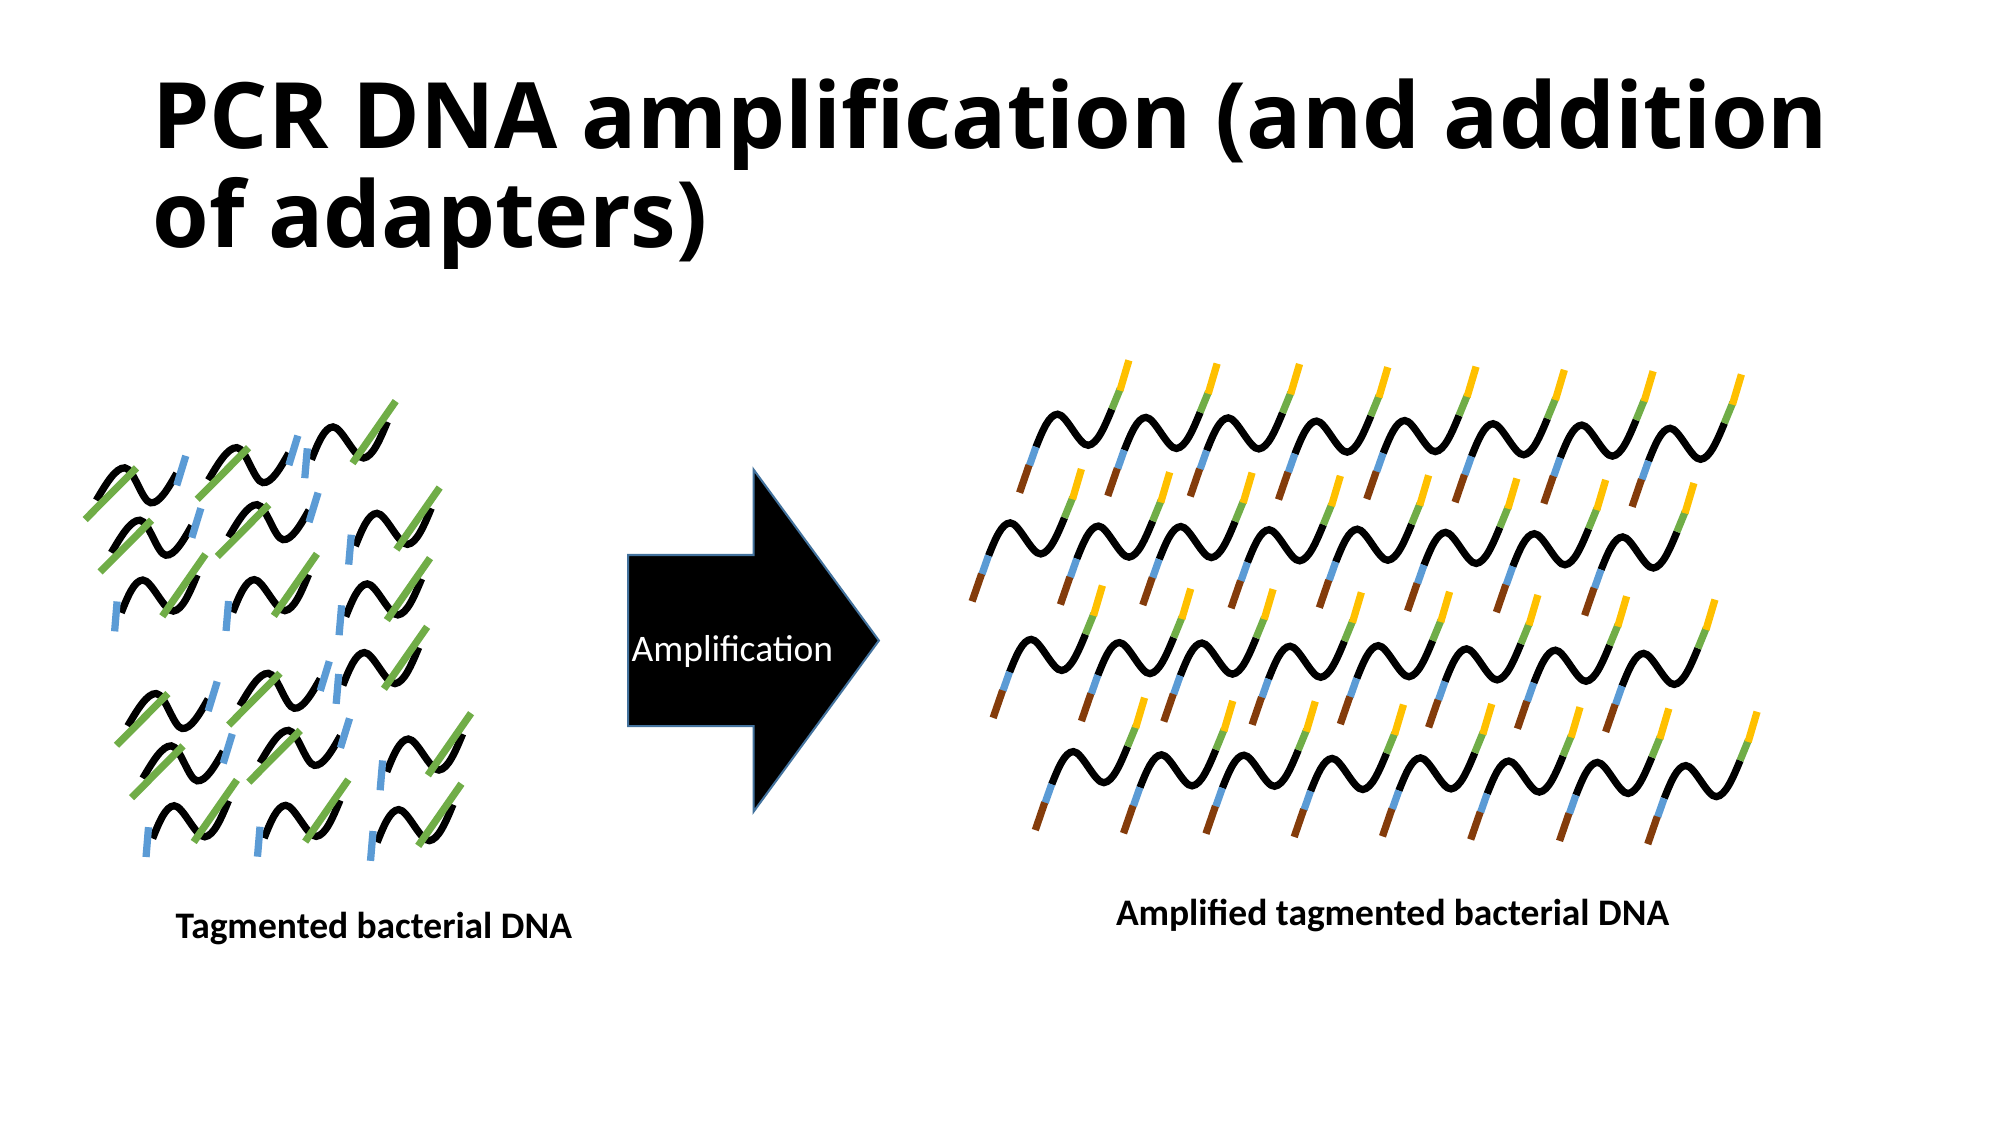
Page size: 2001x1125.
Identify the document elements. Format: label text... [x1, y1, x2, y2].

text_box [229, 452, 288, 484]
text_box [343, 494, 445, 558]
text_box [1517, 596, 1627, 708]
text_box [627, 677, 854, 815]
text_box [261, 678, 320, 710]
text_box [95, 466, 130, 501]
text_box Amplification [616, 616, 890, 677]
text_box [1252, 592, 1340, 704]
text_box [993, 585, 1103, 718]
text_box [627, 466, 863, 616]
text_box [1107, 363, 1218, 472]
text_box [1584, 483, 1694, 599]
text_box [1632, 374, 1742, 507]
text_box [117, 472, 176, 504]
text_box [239, 672, 273, 707]
text_box [141, 744, 176, 779]
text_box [334, 564, 435, 629]
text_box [100, 552, 112, 572]
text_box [1170, 472, 1253, 589]
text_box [248, 762, 260, 783]
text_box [1019, 360, 1129, 472]
text_box [148, 698, 208, 730]
text_box [164, 750, 223, 782]
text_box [1407, 478, 1517, 595]
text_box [1428, 595, 1538, 707]
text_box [191, 508, 201, 526]
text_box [1060, 472, 1170, 588]
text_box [1647, 711, 1758, 845]
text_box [1496, 479, 1606, 596]
title PCR DNA amplification (and addition of adapters) [137, 59, 1863, 278]
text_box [217, 537, 229, 557]
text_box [208, 681, 218, 699]
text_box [1366, 366, 1477, 478]
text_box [1470, 707, 1581, 840]
text_box Tagmented bacterial DNA [160, 894, 588, 954]
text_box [1382, 703, 1492, 837]
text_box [1231, 475, 1319, 592]
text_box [1543, 371, 1654, 483]
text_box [141, 786, 242, 851]
text_box [133, 525, 191, 557]
text_box [127, 692, 161, 727]
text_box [288, 435, 298, 454]
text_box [972, 469, 1082, 602]
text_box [365, 790, 467, 855]
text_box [340, 718, 350, 736]
text_box [110, 519, 144, 553]
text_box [1294, 704, 1382, 837]
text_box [252, 786, 354, 850]
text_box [1559, 708, 1669, 841]
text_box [1191, 589, 1274, 701]
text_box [1123, 700, 1233, 834]
text_box [259, 729, 293, 764]
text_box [221, 560, 322, 625]
text_box Amplified tagmented bacterial DNA [1101, 880, 1686, 941]
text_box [228, 705, 240, 726]
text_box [176, 455, 186, 474]
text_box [309, 492, 319, 511]
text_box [1081, 588, 1191, 700]
text_box [249, 509, 308, 541]
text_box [299, 407, 401, 472]
text_box [280, 735, 340, 767]
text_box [109, 560, 211, 625]
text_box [223, 733, 233, 752]
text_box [320, 661, 330, 679]
text_box [227, 503, 262, 538]
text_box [1455, 369, 1565, 479]
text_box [131, 778, 143, 798]
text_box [1218, 364, 1300, 475]
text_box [375, 719, 476, 784]
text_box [1605, 599, 1715, 711]
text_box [1233, 701, 1316, 834]
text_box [1278, 367, 1366, 475]
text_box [1319, 475, 1429, 592]
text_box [116, 725, 128, 746]
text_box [1035, 697, 1145, 831]
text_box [85, 500, 97, 520]
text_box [331, 633, 433, 698]
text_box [197, 480, 209, 500]
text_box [1340, 591, 1450, 704]
text_box [207, 446, 242, 481]
